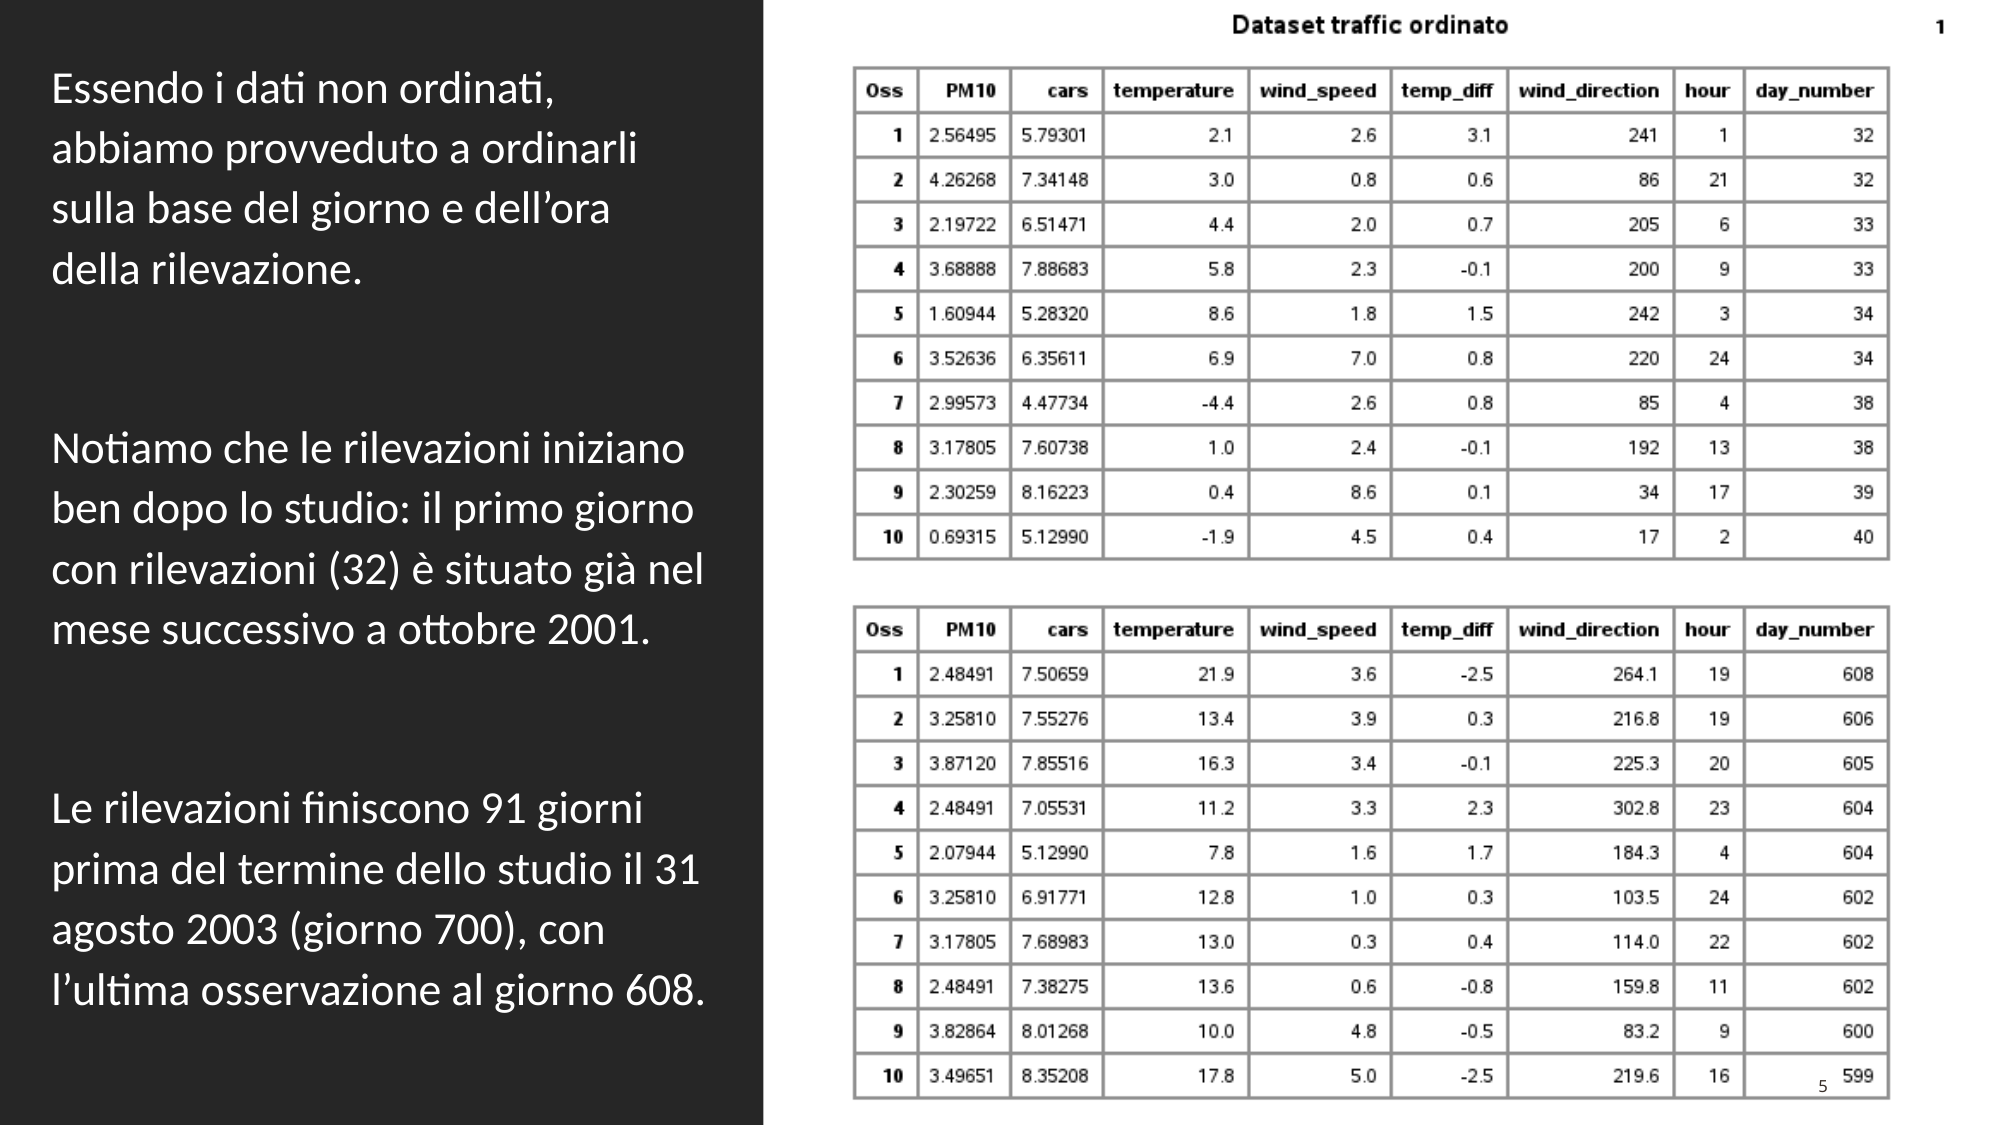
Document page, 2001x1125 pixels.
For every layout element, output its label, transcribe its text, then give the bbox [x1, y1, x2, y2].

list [795, 10, 1948, 602]
picture [795, 603, 1948, 1108]
list Essendo i dati non ordinati, abbiamo provveduto a ordinarli sulla base del giorno e dell’ora della rilevazione. Notiamo che le rilevazioni iniziano ben dopo lo studio: il primo giorno con rilevazioni (32) è situato già nel mese successivo a ottobre 2001. Le rilevazioni finiscono 91 giorni prima del termine dello studio il 31 agosto 2003 (giorno 700), con l’ultima osservazione al giorno 608. [36, 44, 726, 1058]
